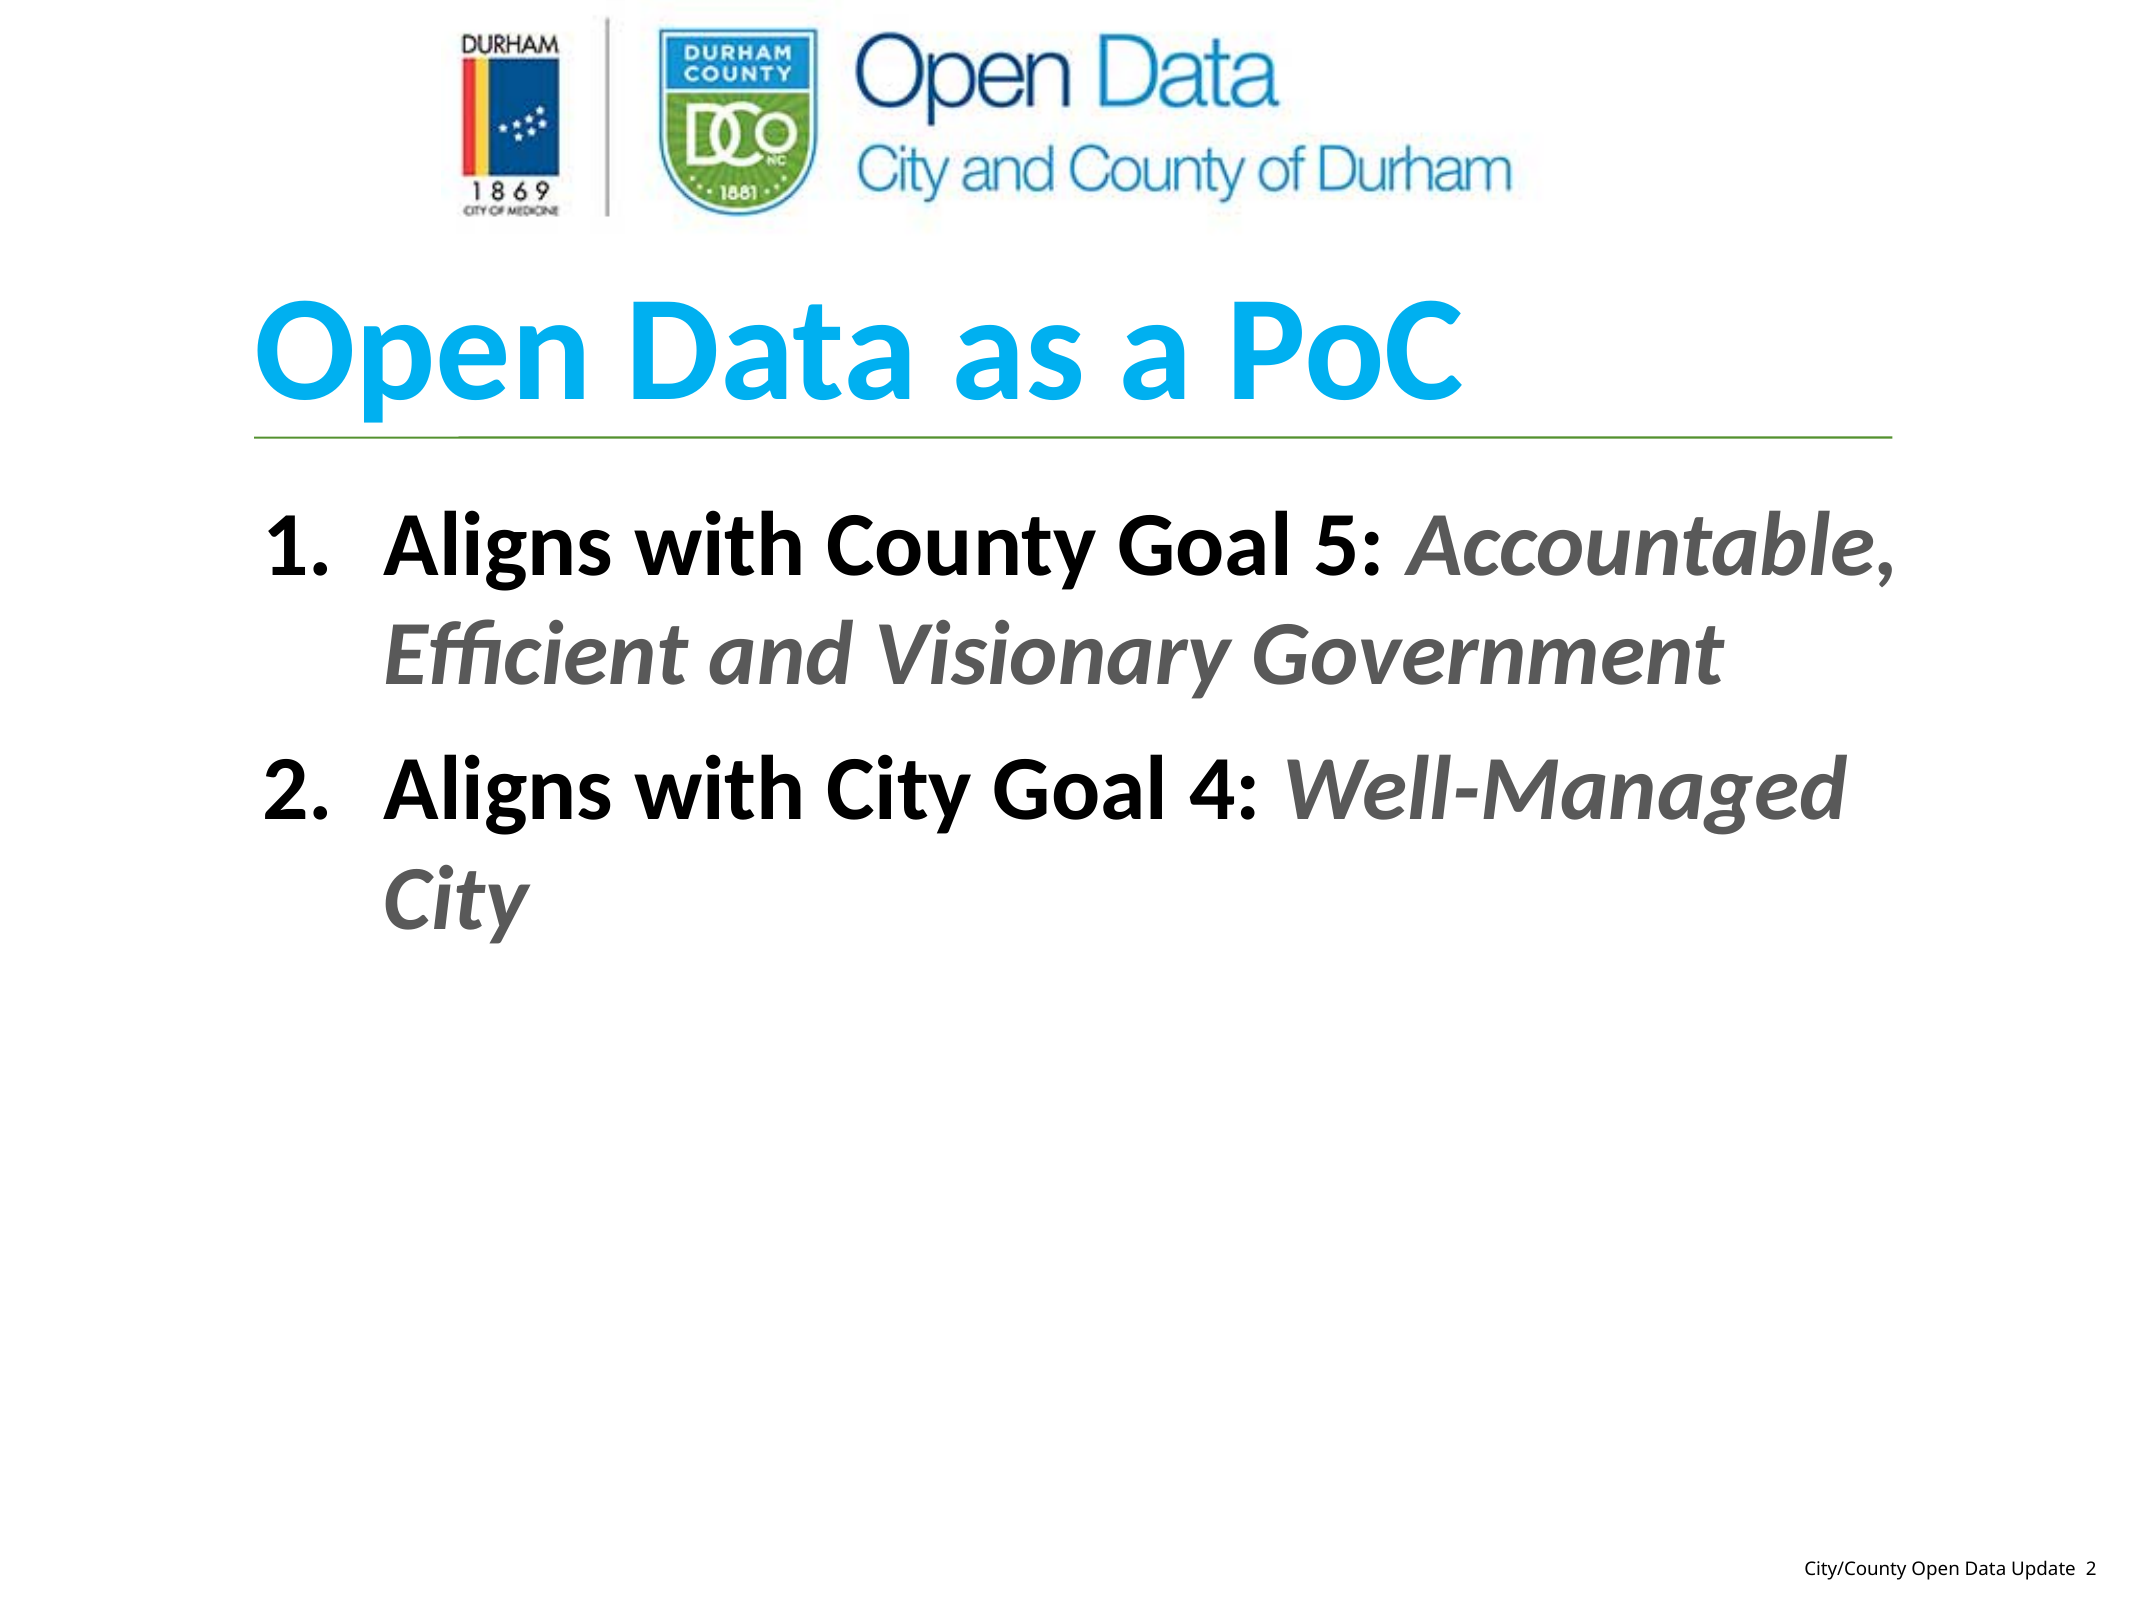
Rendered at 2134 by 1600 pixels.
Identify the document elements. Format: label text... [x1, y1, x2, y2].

list Aligns with County Goal 5: Accountable, Efficient and Visionary Government Aligns with City Goal 4: Well-Managed City [253, 474, 2005, 1513]
picture [441, 0, 1692, 240]
text_box Open Data as a PoC [254, 249, 1930, 434]
text_box City/County Open Data Update 2 [1789, 1549, 2112, 1587]
